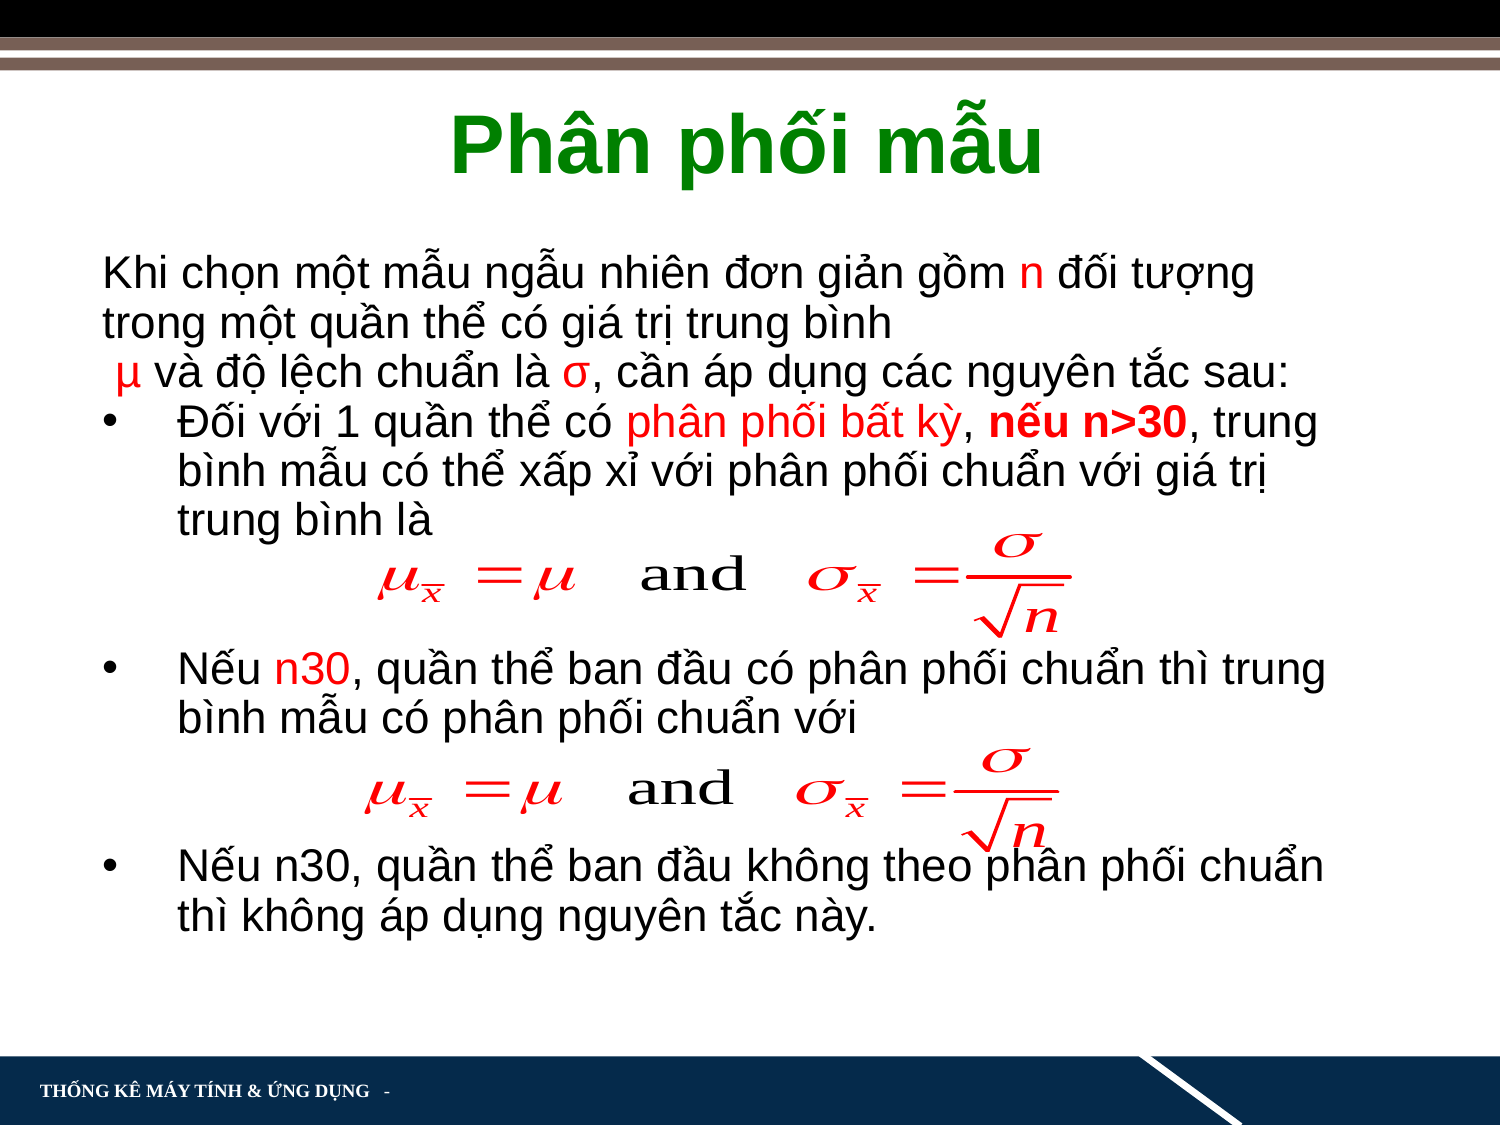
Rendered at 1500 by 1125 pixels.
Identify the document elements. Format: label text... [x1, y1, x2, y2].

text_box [362, 510, 1088, 649]
text_box Phân phối mẫu [434, 94, 1062, 199]
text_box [349, 724, 1076, 863]
